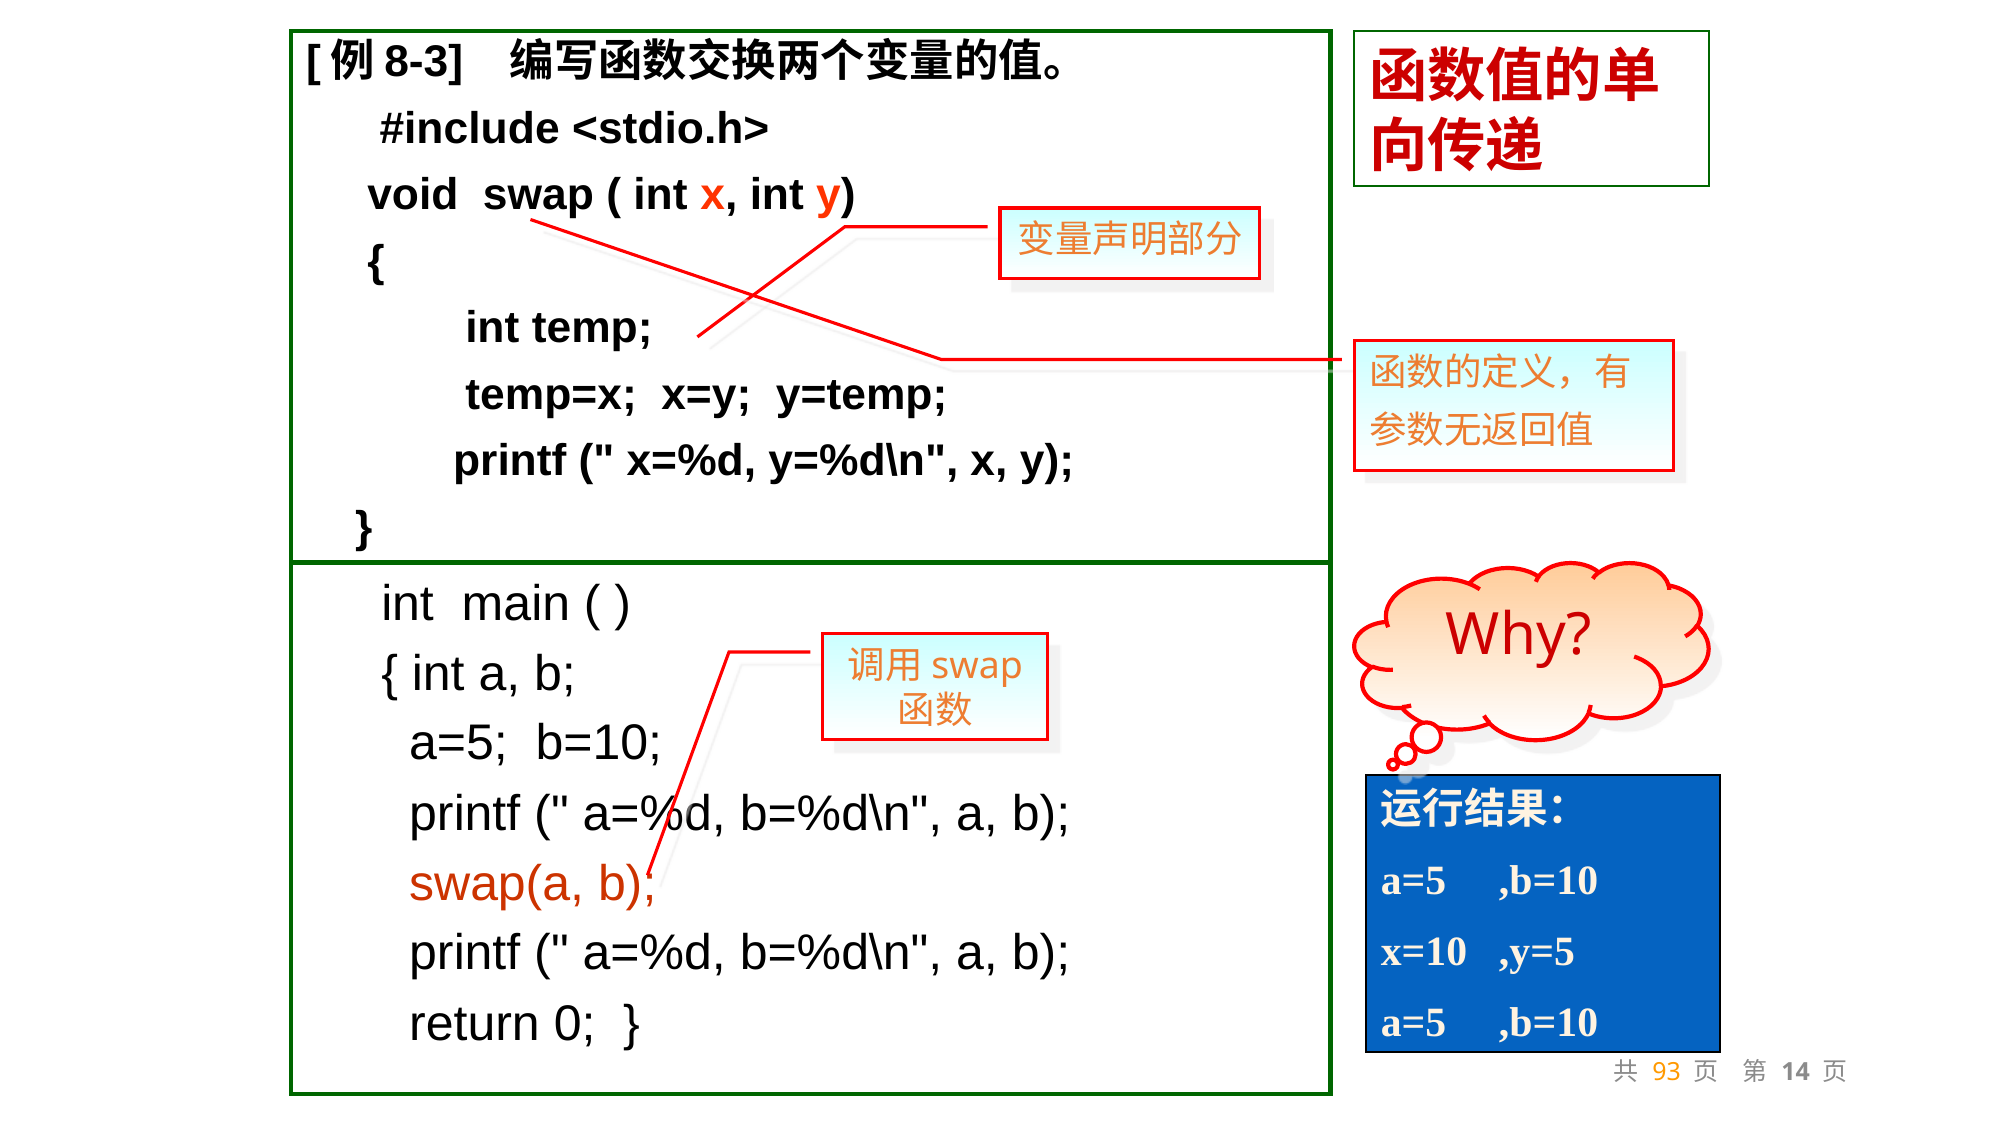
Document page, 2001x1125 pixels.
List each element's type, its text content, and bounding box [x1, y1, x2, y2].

text_box 变量声明部分 [999, 208, 1260, 279]
text_box 函数的定义，有参数无返回值 [1354, 340, 1674, 471]
text_box 调用swap 函数 [822, 633, 1048, 740]
slide_number 共 93 页 第 14 页 [1412, 1042, 1863, 1103]
text_box 函数值的单向传递 [1354, 30, 1709, 186]
text_box int main ( ) { int a, b; a=5; b=10; printf (" a=%d, b=%d\n", a, b); swap(a, b); printf (" a=%d, b=%d\n", a, b); return 0; } [291, 562, 1331, 1094]
text_box 运行结果： a=5 ,b=10 x=10 ,y=5 a=5 ,b=10 [1366, 774, 1721, 1053]
text_box Why? [1354, 563, 1709, 770]
list [例8-3] 编写函数交换两个变量的值。 #include <stdio.h> void swap ( int x, int y) { int temp; temp=x; x=y; y=temp; printf (" x=%d, y=%d\n", x, y); } [291, 31, 1331, 562]
